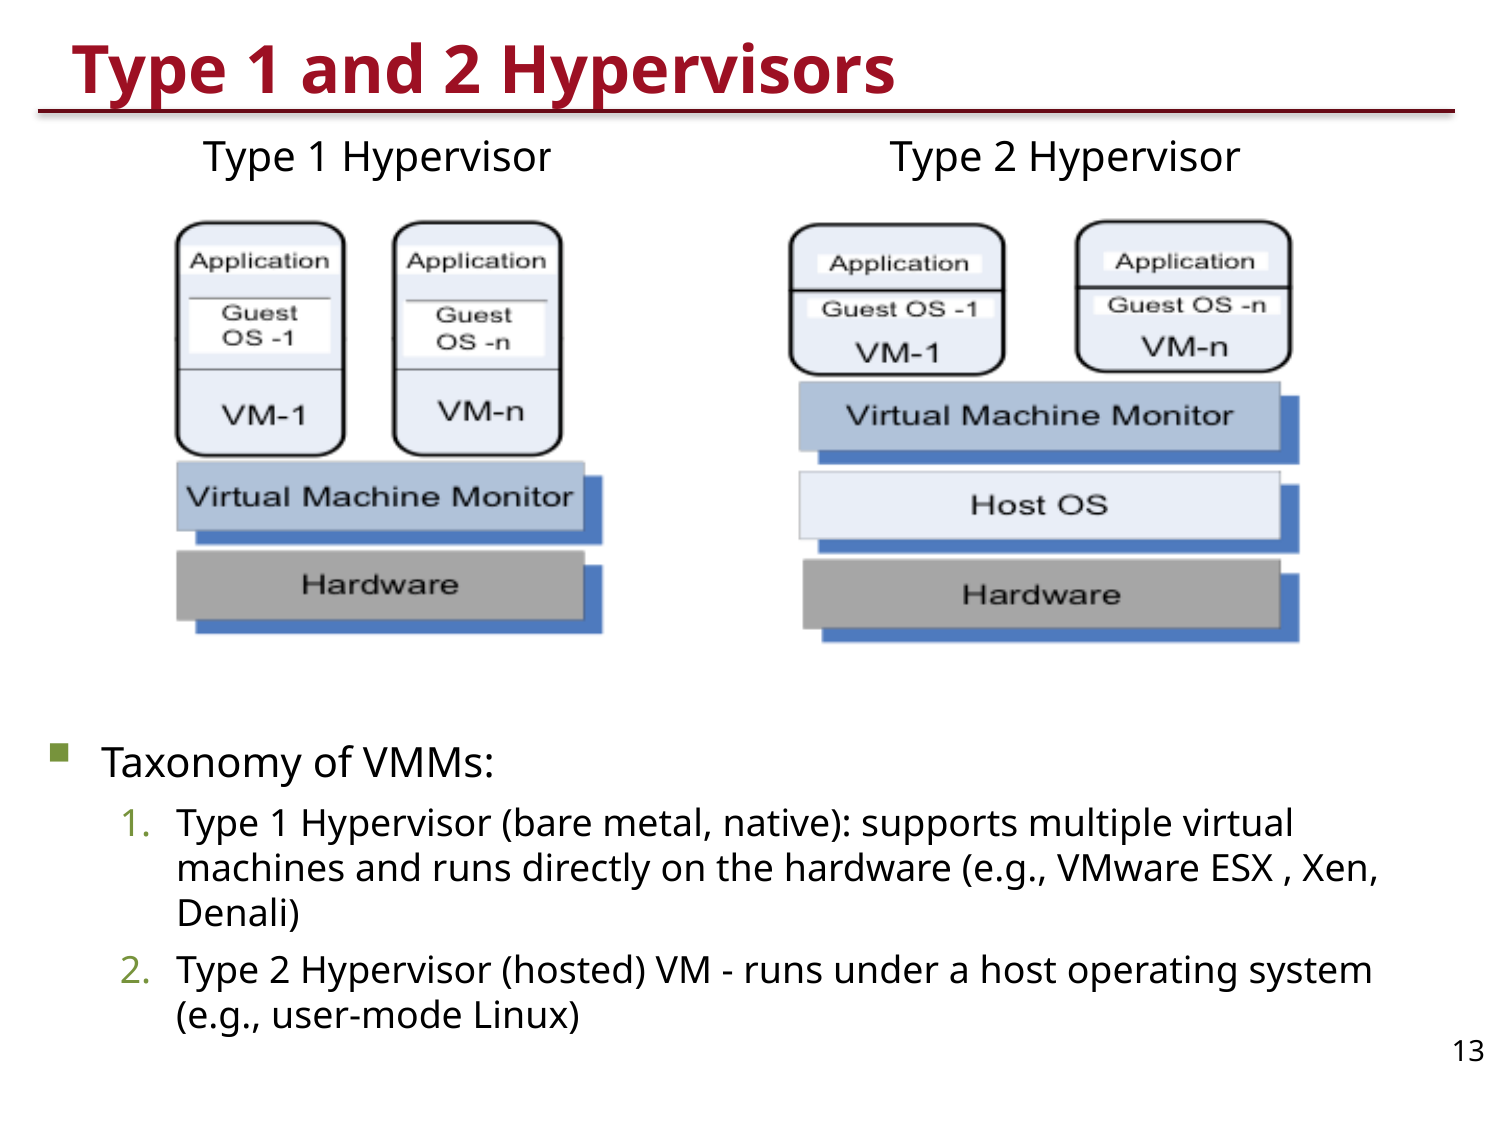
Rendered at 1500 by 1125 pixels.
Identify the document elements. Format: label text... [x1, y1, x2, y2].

slide_number 13 [1448, 1025, 1500, 1100]
picture [772, 189, 1342, 660]
text_box Type 2 Hypervisor [874, 122, 1257, 187]
text_box Taxonomy of VMMs: Type 1 Hypervisor (bare metal, native): supports multiple virtual machines and runs directly on the hardware (e.g., VMware ESX , Xen, Denali) Type 2 Hypervisor (hosted) VM - runs under a host operating system (e.g., user-mode Linux) [30, 666, 1448, 1125]
picture [153, 183, 615, 651]
title Type 1 and 2 Hypervisors [37, 13, 1455, 120]
text_box Type 1 Hypervisor [188, 122, 567, 181]
